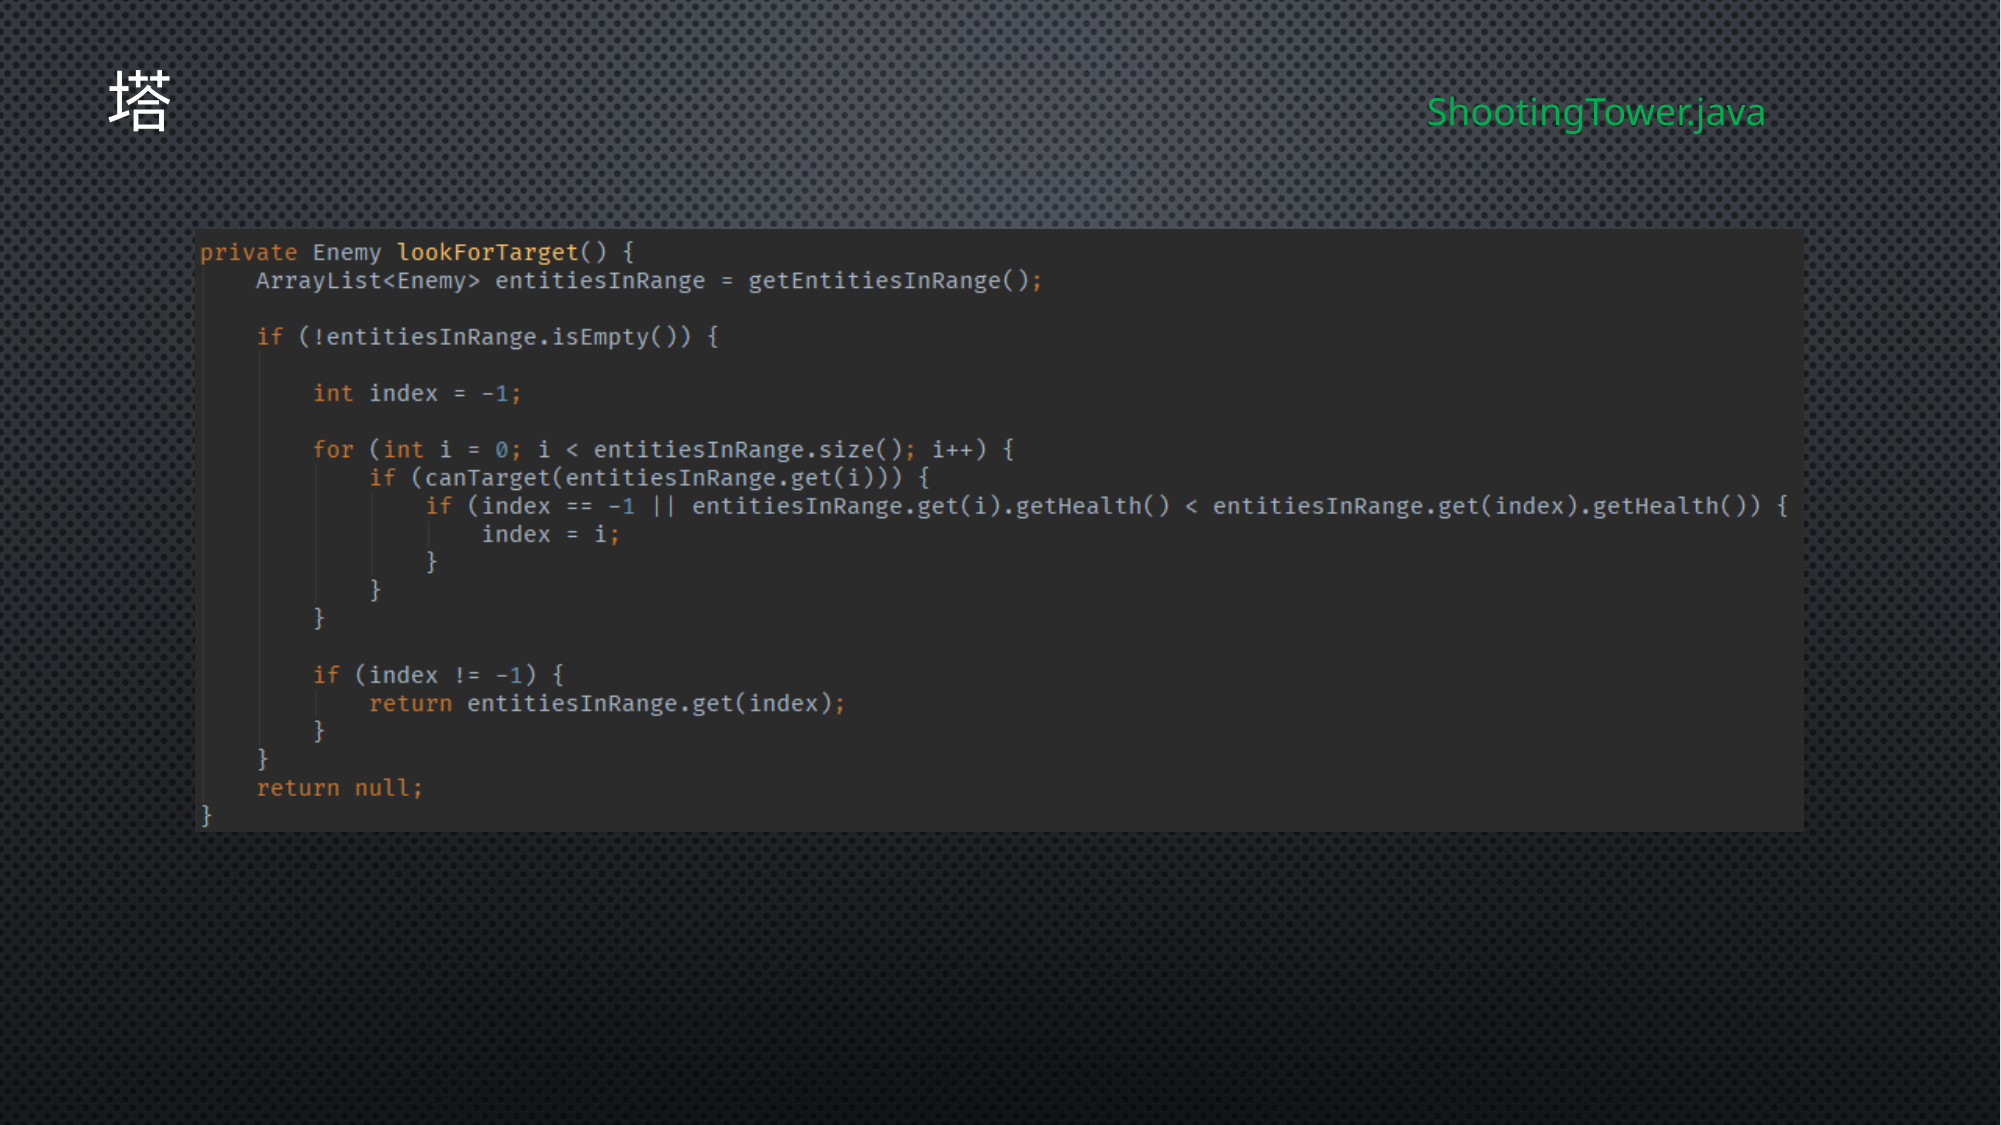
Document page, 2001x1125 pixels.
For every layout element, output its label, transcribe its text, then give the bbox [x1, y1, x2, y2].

text_box 塔 [0, 0, 280, 200]
text_box ShootingTower.java [1390, 80, 1804, 140]
picture [194, 229, 1804, 832]
